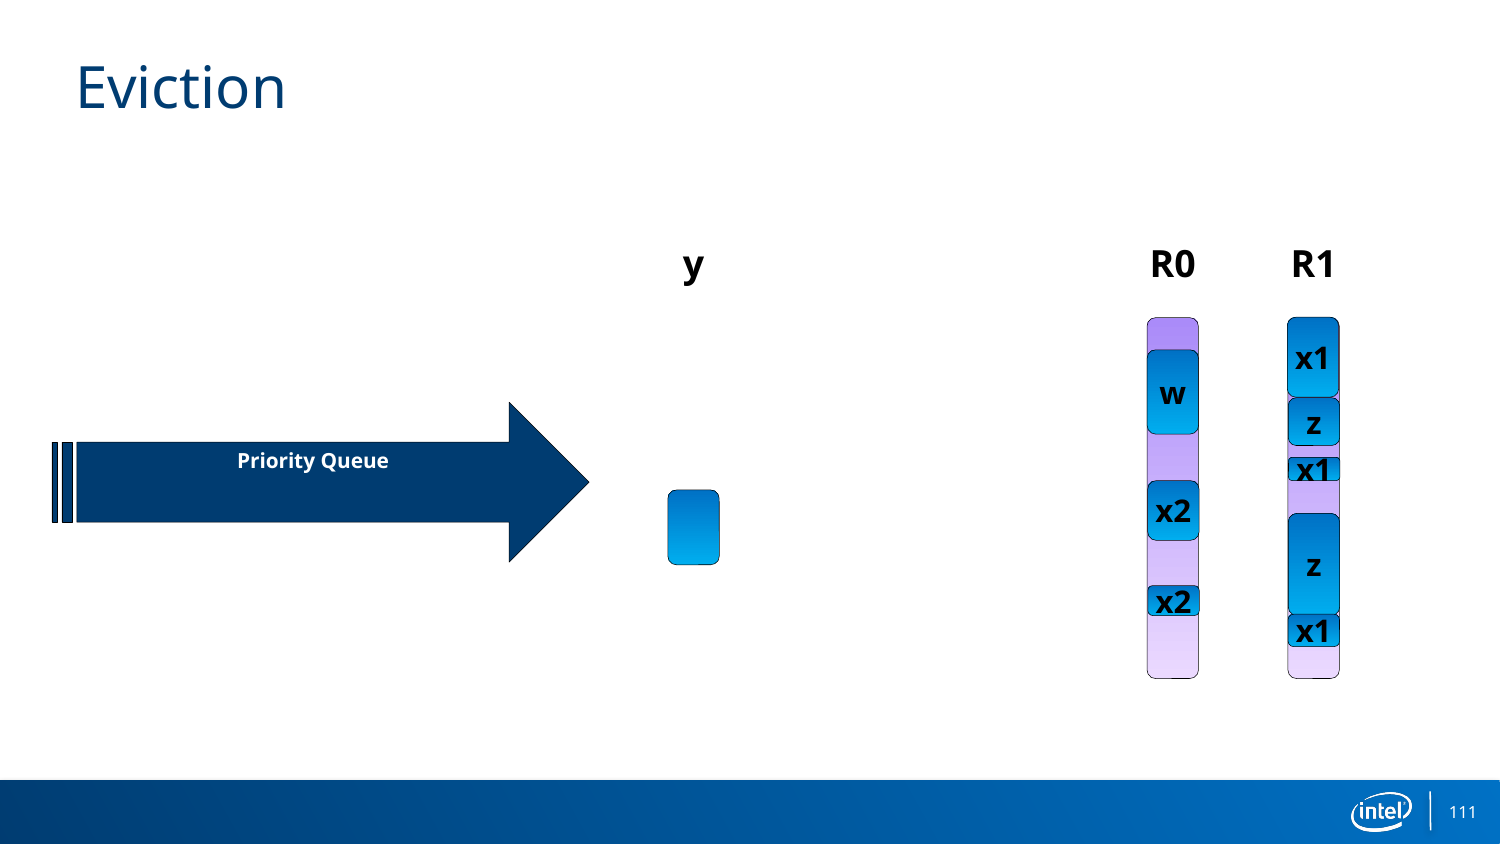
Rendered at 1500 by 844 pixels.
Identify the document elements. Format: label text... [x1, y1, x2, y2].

text_box x2 [1147, 585, 1200, 616]
text_box Priority Queue [76, 402, 590, 563]
text_box x1 [1288, 457, 1340, 481]
list [75, 168, 1425, 732]
text_box y [664, 239, 723, 285]
text_box [1147, 428, 1199, 487]
text_box [667, 489, 720, 565]
text_box [1333, 325, 1340, 403]
text_box [1147, 317, 1199, 356]
text_box x2 [1147, 480, 1200, 541]
text_box z [1288, 513, 1340, 614]
text_box [1147, 612, 1199, 679]
text_box R0 [1143, 239, 1203, 285]
text_box [1287, 392, 1340, 679]
text_box x1 [1288, 614, 1340, 647]
text_box w [1147, 349, 1199, 435]
slide_number 111 [1127, 791, 1478, 837]
text_box x1 [1287, 317, 1339, 398]
text_box Priority Queue [61, 442, 72, 523]
title Eviction [75, 50, 1425, 160]
text_box z [1288, 397, 1340, 446]
text_box [1147, 534, 1199, 589]
text_box Priority Queue [51, 442, 57, 523]
text_box R1 [1284, 239, 1344, 285]
